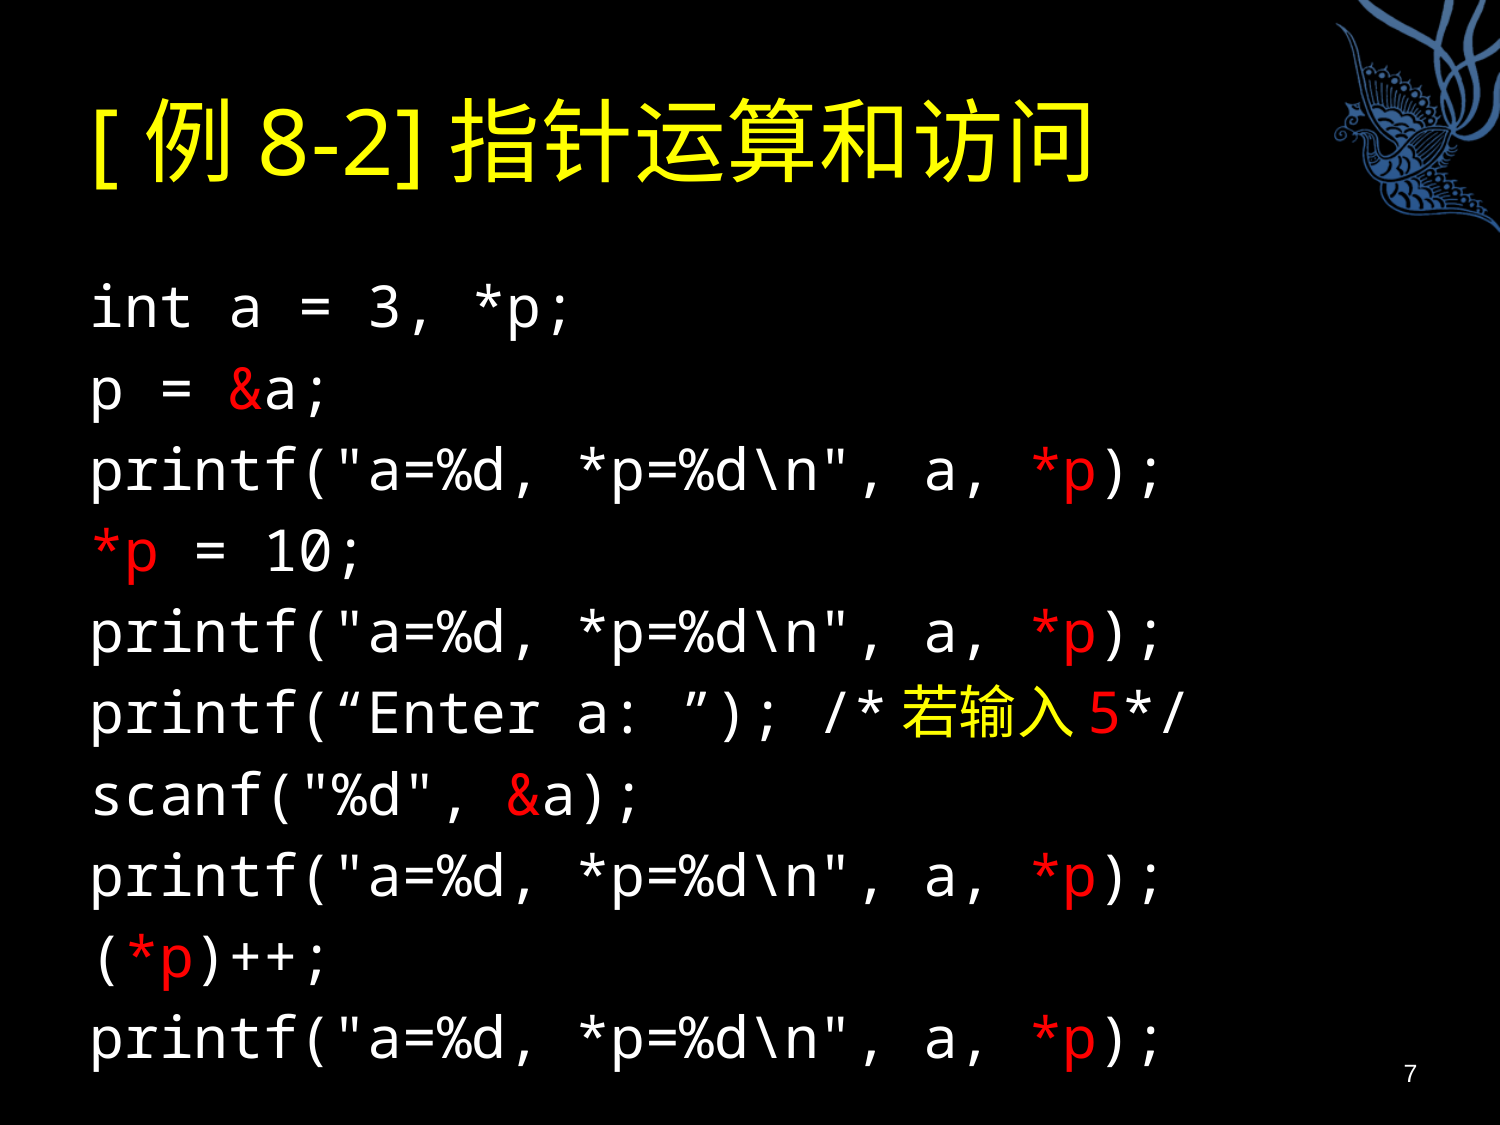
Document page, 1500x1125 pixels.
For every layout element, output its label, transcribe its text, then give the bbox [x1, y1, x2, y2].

list int a = 3, *p; p = &a; printf("a=%d, *p=%d\n", a, *p); *p = 10; printf("a=%d, *p=%d\n", a, *p); printf(“Enter a: ”); /*若输入5*/ scanf("%d", &a); printf("a=%d, *p=%d\n", a, *p); (*p)++; printf("a=%d, *p=%d\n", a, *p); [75, 262, 1425, 1083]
slide_number 7 [1074, 1042, 1425, 1103]
title [例8-2]指针运算和访问 [75, 45, 1351, 233]
